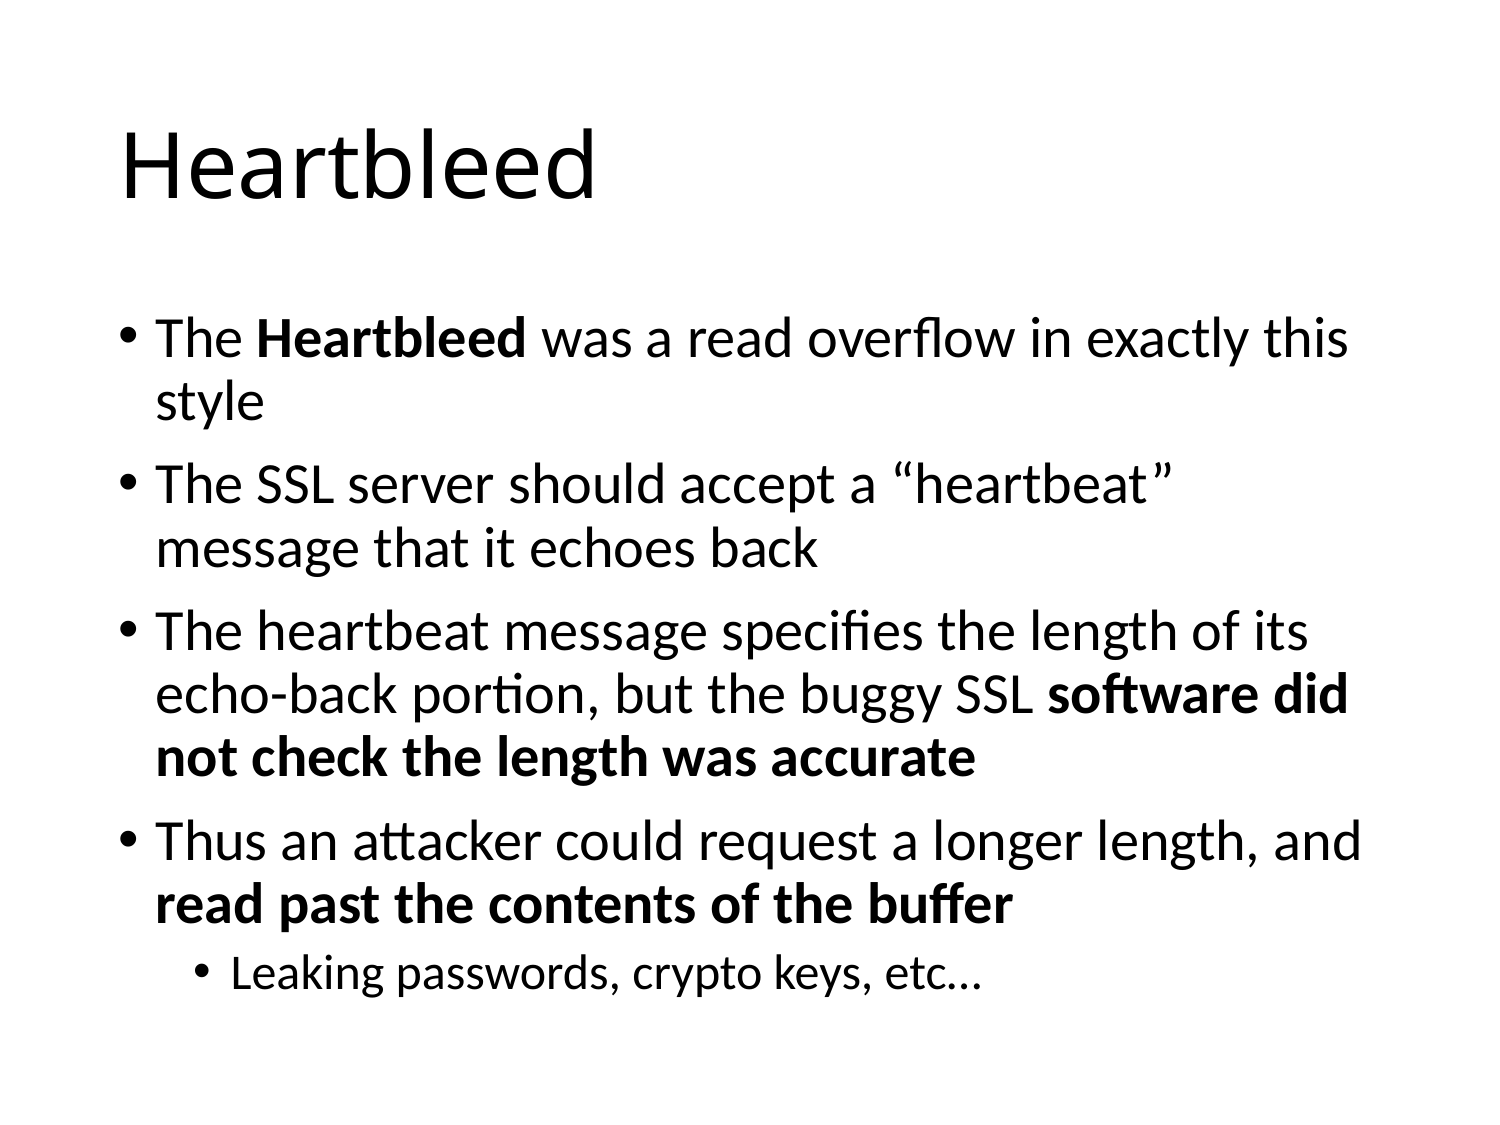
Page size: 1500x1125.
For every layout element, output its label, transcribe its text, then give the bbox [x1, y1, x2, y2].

title Heartbleed [103, 59, 1397, 278]
list The Heartbleed was a read overflow in exactly this style The SSL server should accept a “heartbeat” message that it echoes back The heartbeat message specifies the length of its echo-back portion, but the buggy SSL software did not check the length was accurate Thus an attacker could request a longer length, and read past the contents of the buffer Leaking passwords, crypto keys, etc… [103, 299, 1397, 1014]
